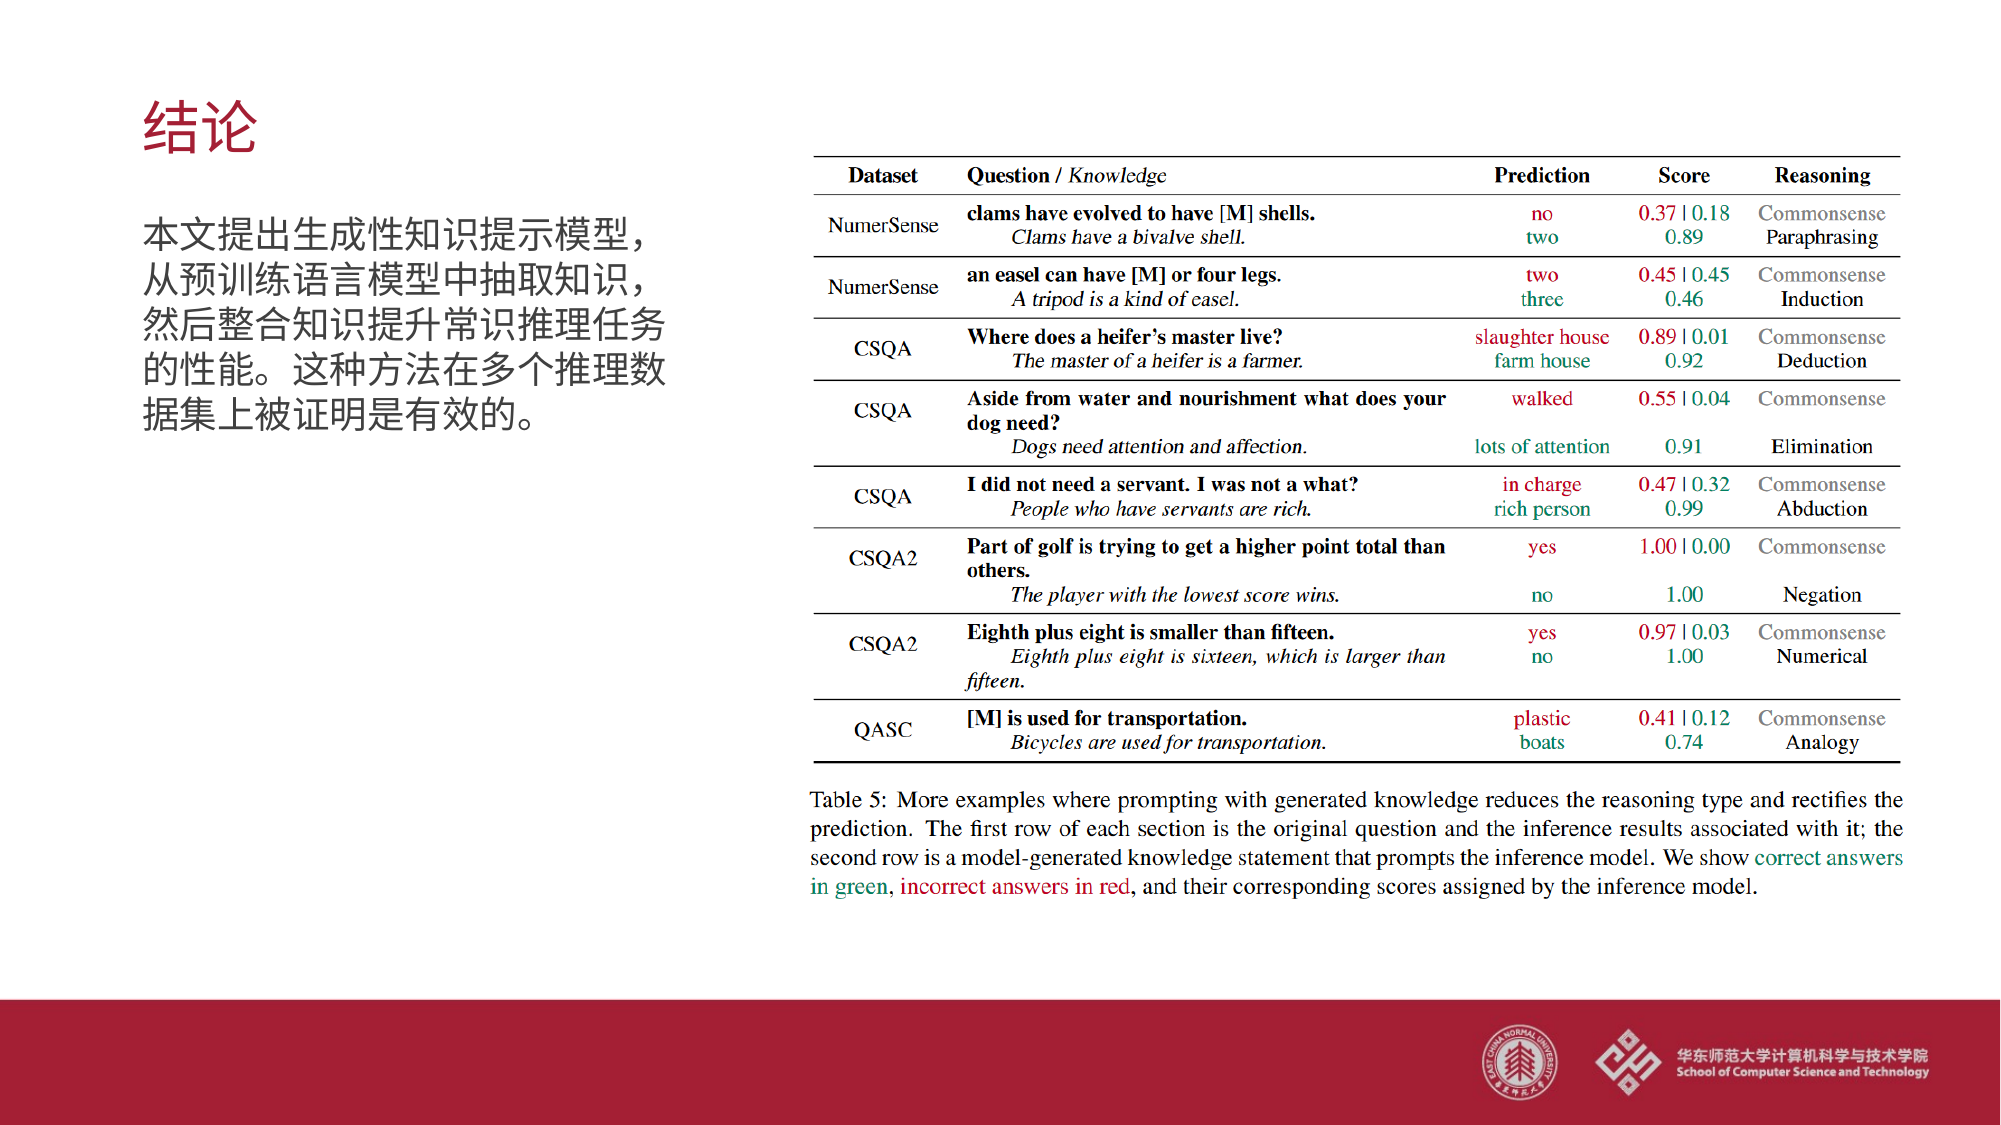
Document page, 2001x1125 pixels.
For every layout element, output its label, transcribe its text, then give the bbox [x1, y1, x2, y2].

text_box 结论 [127, 83, 797, 169]
picture [0, 0, 2001, 1125]
text_box 本文提出生成性知识提示模型，从预训练语言模型中抽取知识，然后整合知识提升常识推理任务的性能。这种方法在多个推理数据集上被证明是有效的。 [127, 203, 689, 444]
